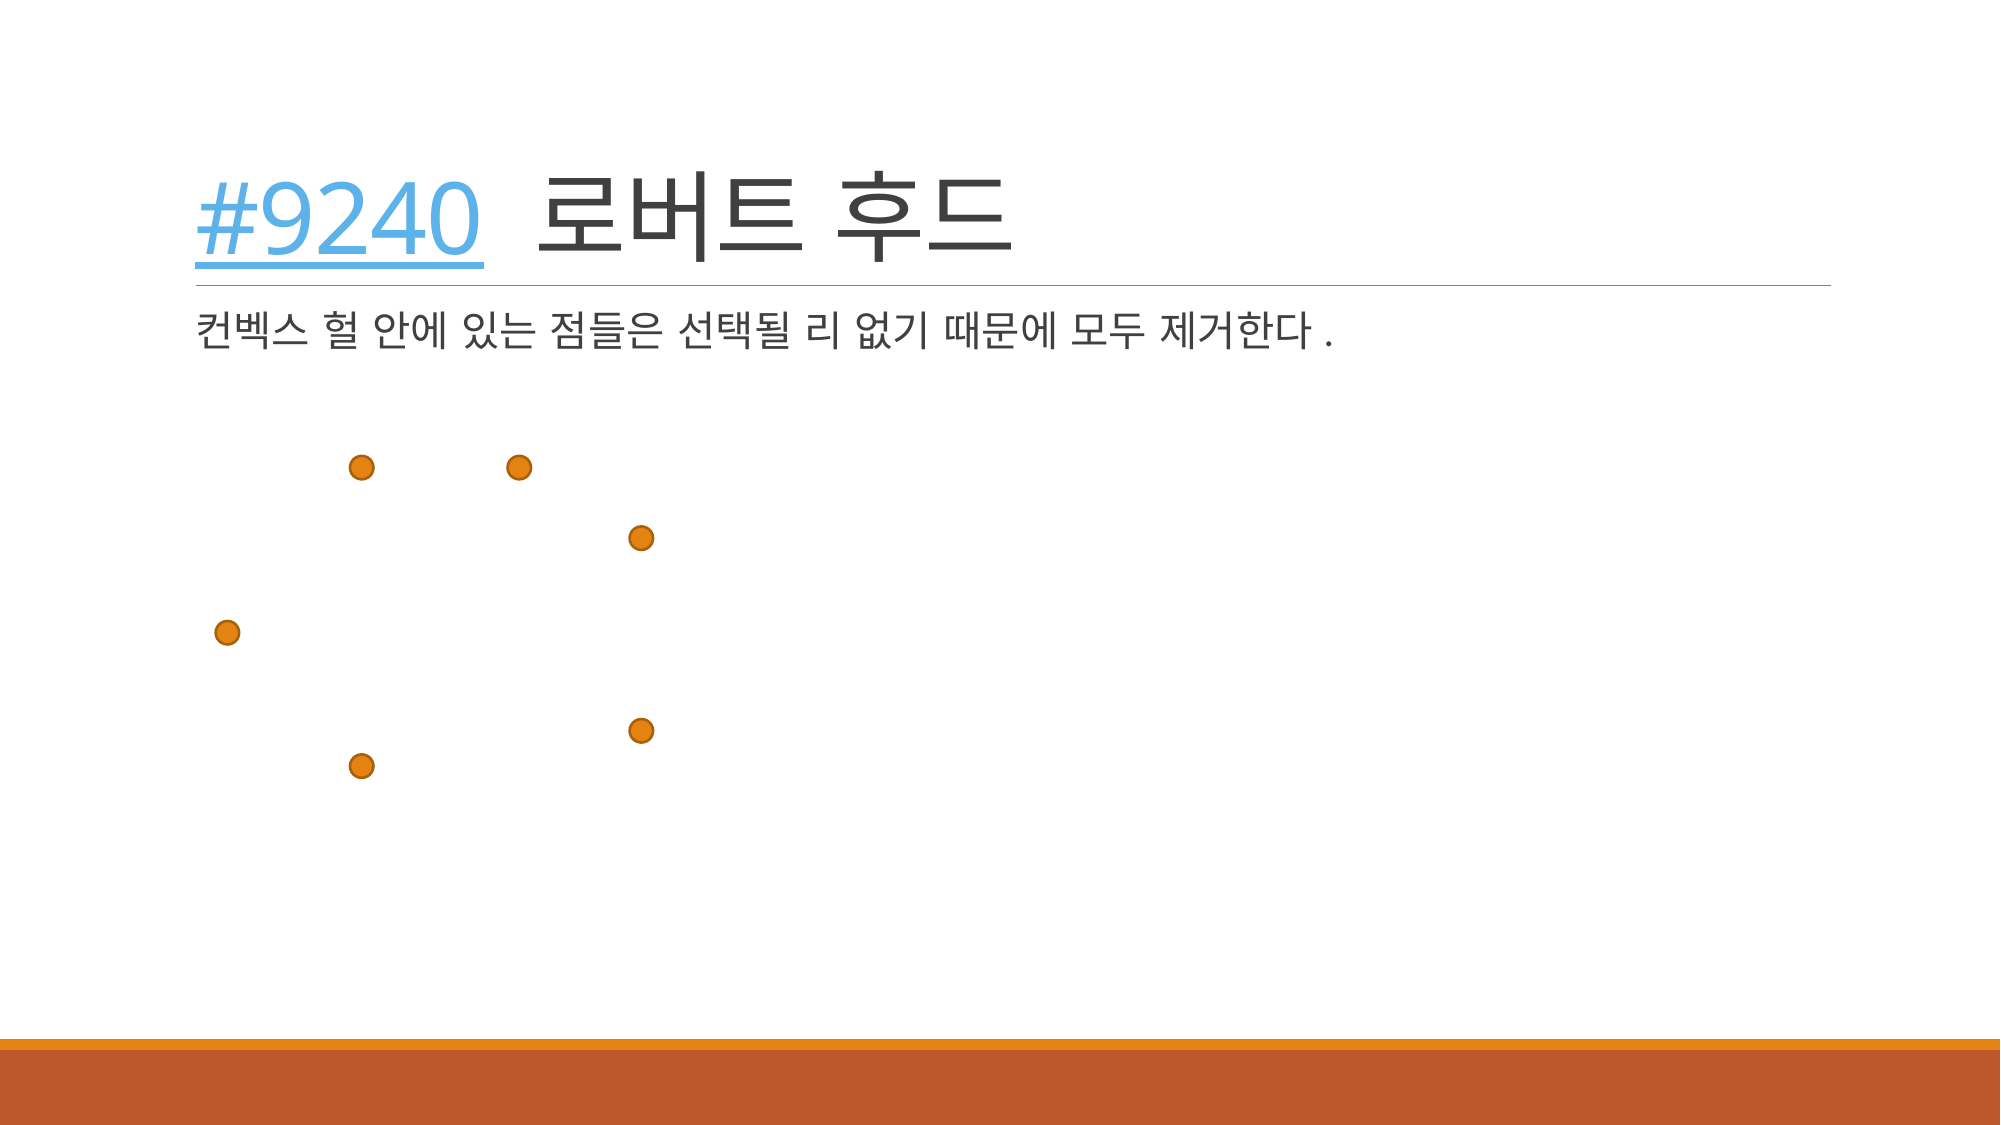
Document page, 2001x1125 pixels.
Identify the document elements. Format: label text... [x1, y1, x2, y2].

text_box [348, 753, 375, 780]
text_box [628, 525, 655, 552]
text_box [348, 454, 375, 481]
text_box [214, 619, 241, 646]
list 컨벡스 헐 안에 있는 점들은 선택될 리 없기 때문에 모두 제거한다. [180, 302, 1830, 963]
text_box [506, 454, 533, 481]
text_box [628, 717, 655, 744]
title #9240 로버트 후드 [180, 47, 1830, 285]
